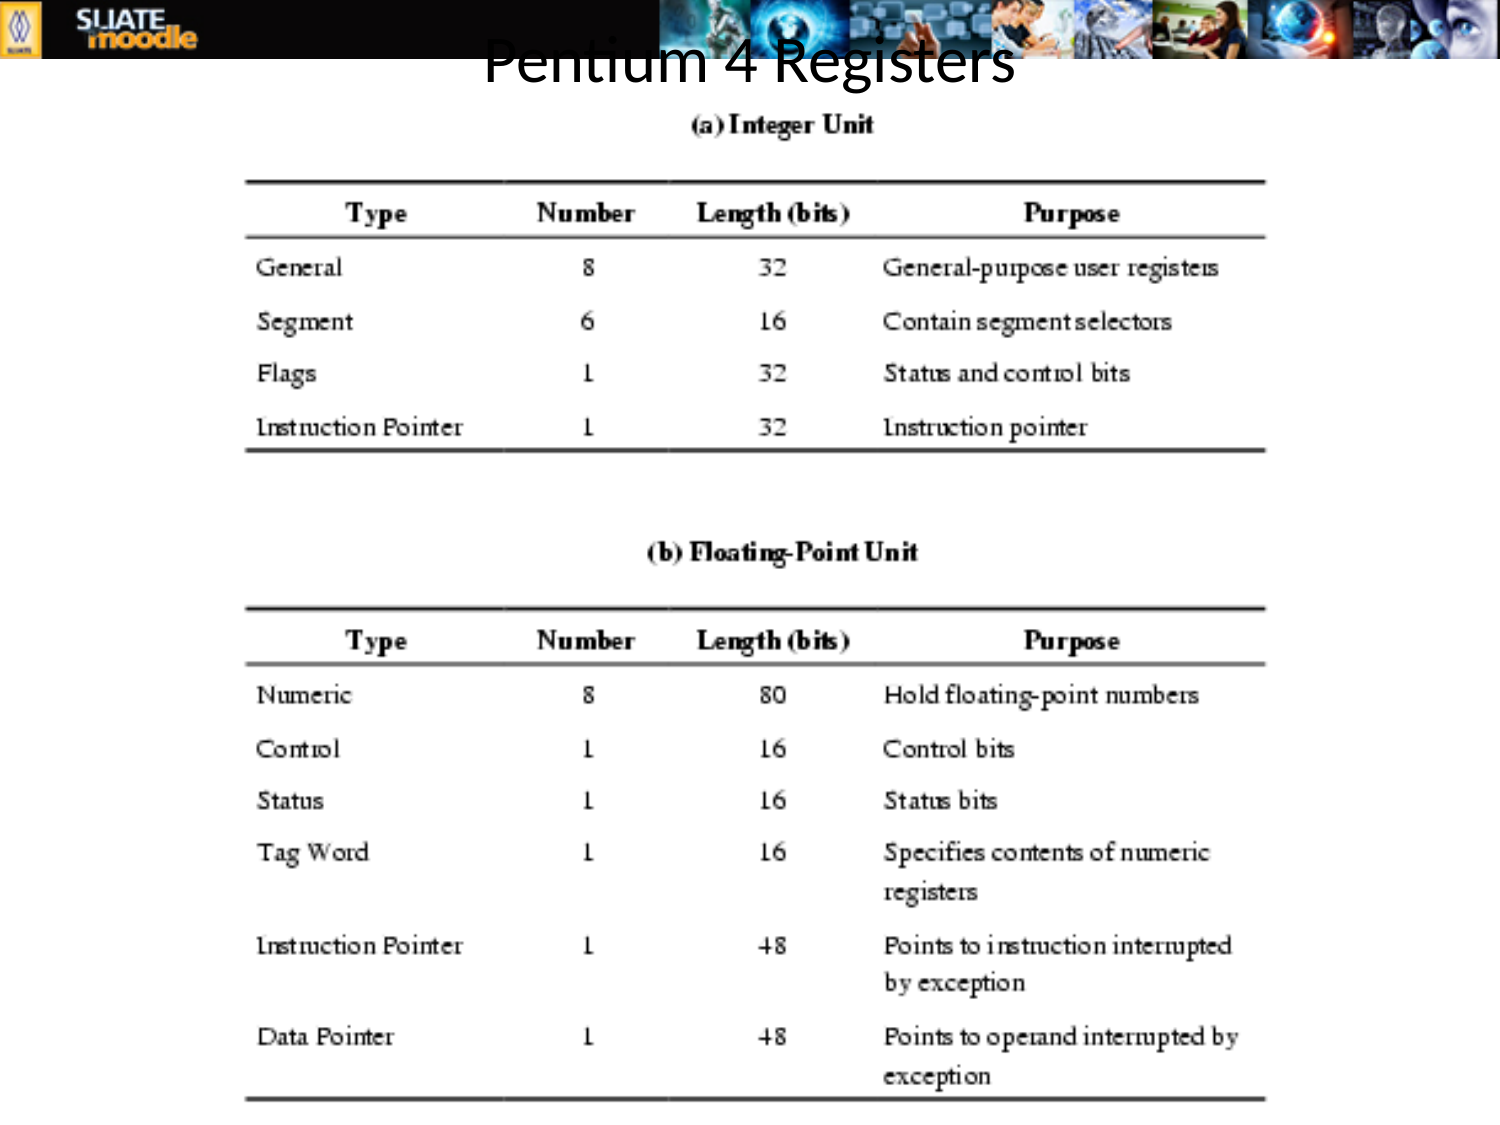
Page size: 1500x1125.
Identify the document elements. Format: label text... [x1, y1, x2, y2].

title Pentium 4 Registers [75, 0, 1425, 158]
picture [1425, 0, 1500, 59]
picture [0, 0, 75, 59]
picture [212, 98, 1294, 1121]
